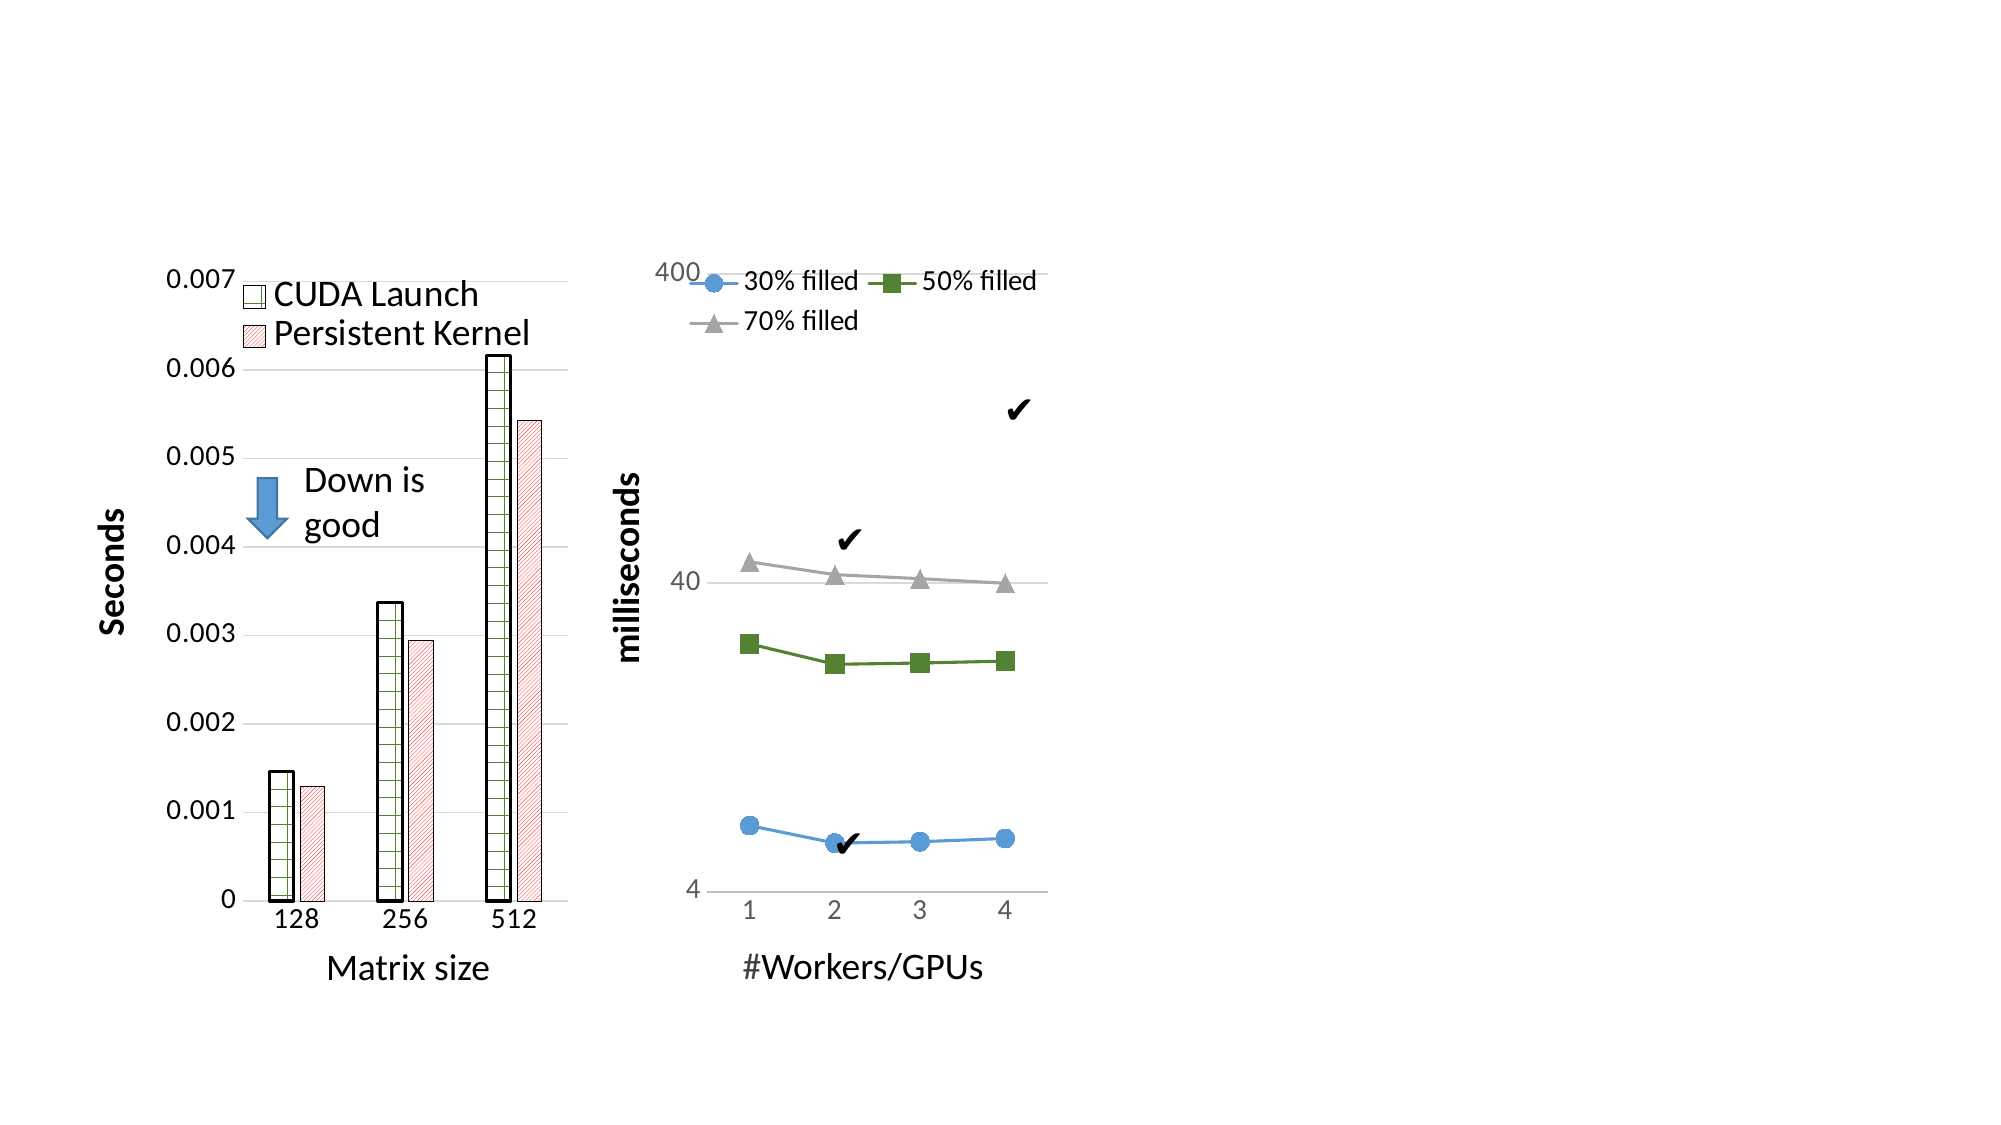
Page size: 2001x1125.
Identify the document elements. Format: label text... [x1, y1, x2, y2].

chart [134, 253, 596, 1005]
chart [654, 249, 1067, 1053]
text_box Seconds [78, 447, 134, 652]
text_box milliseconds [596, 419, 654, 680]
